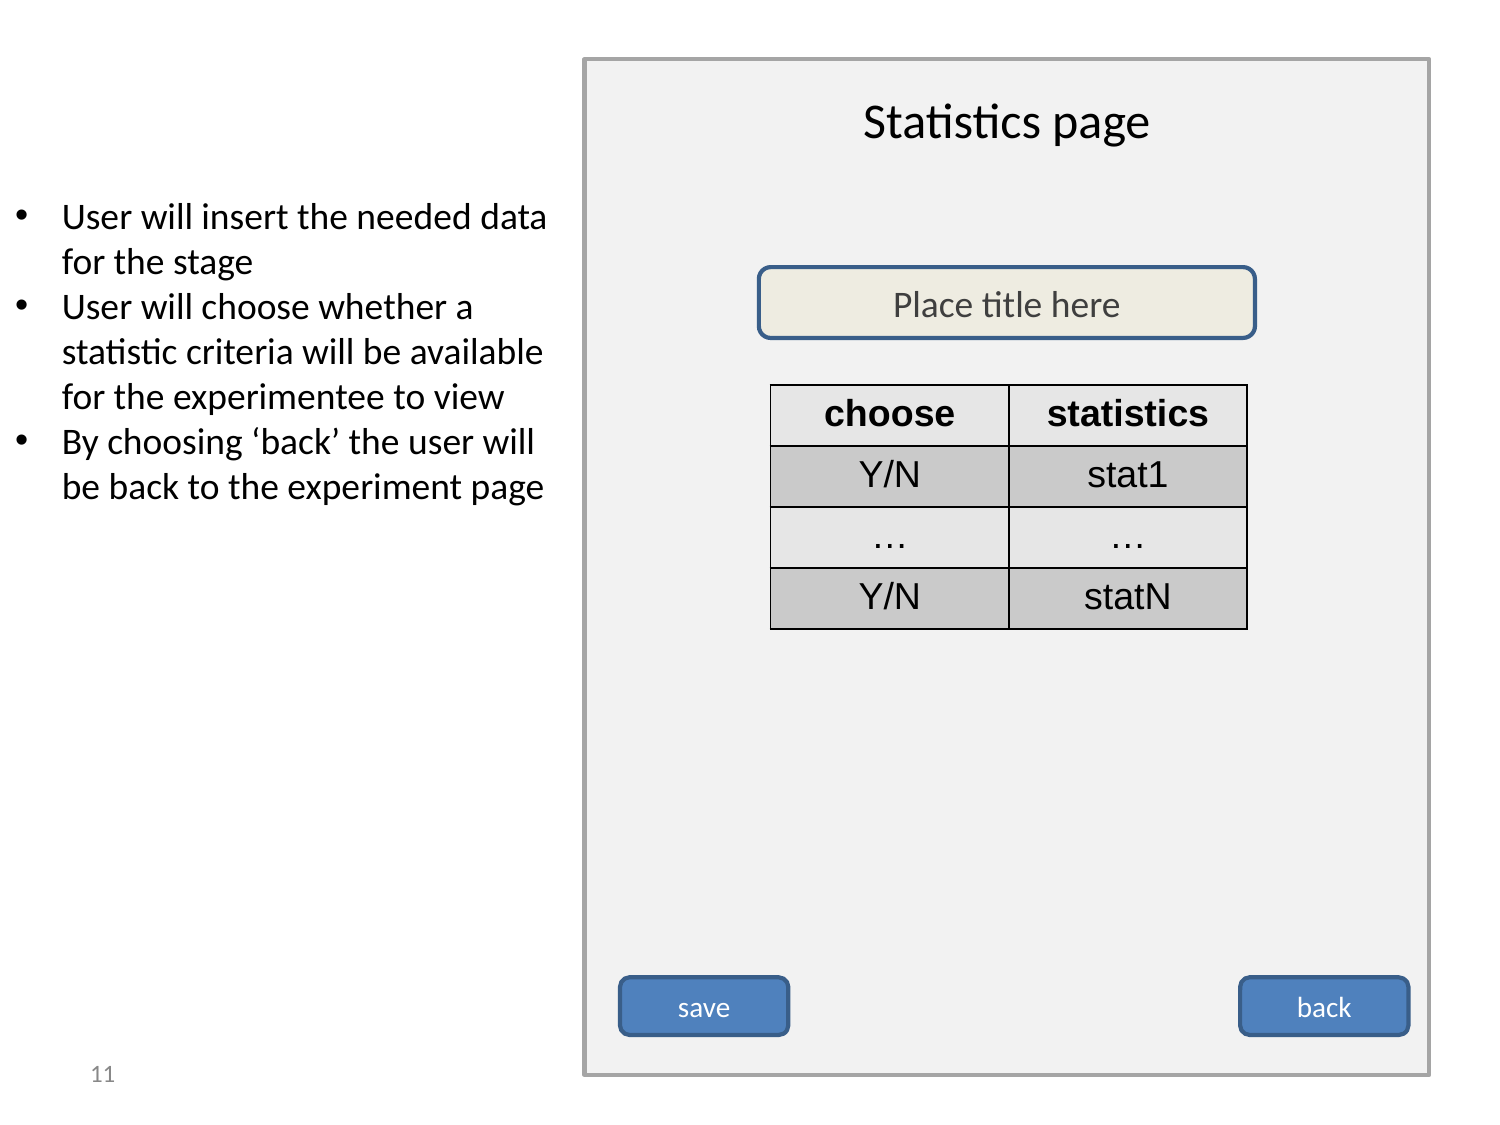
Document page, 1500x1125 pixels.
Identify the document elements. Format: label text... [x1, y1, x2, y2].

text_box Statistics page [584, 81, 1430, 157]
text_box [584, 157, 1430, 1075]
text_box [584, 59, 1430, 81]
text_box back [1240, 977, 1409, 1036]
text_box Place title here [758, 267, 1255, 338]
table_cell stat1 [1010, 447, 1246, 506]
text_box save [619, 977, 789, 1036]
text_box User will insert the needed data for the stage User will choose whether a statistic criteria will be available for the experimentee to view By choosing ‘back’ the user will be back to the experiment page [0, 184, 585, 605]
table_cell Y/N [771, 569, 1008, 628]
table_header statistics [1010, 386, 1246, 445]
table_cell … [1010, 508, 1246, 567]
slide_number ‹#› [75, 1042, 425, 1103]
table_cell … [771, 508, 1008, 567]
table_cell statN [1010, 569, 1246, 628]
table_cell Y/N [771, 447, 1008, 506]
table_header choose [771, 386, 1008, 445]
